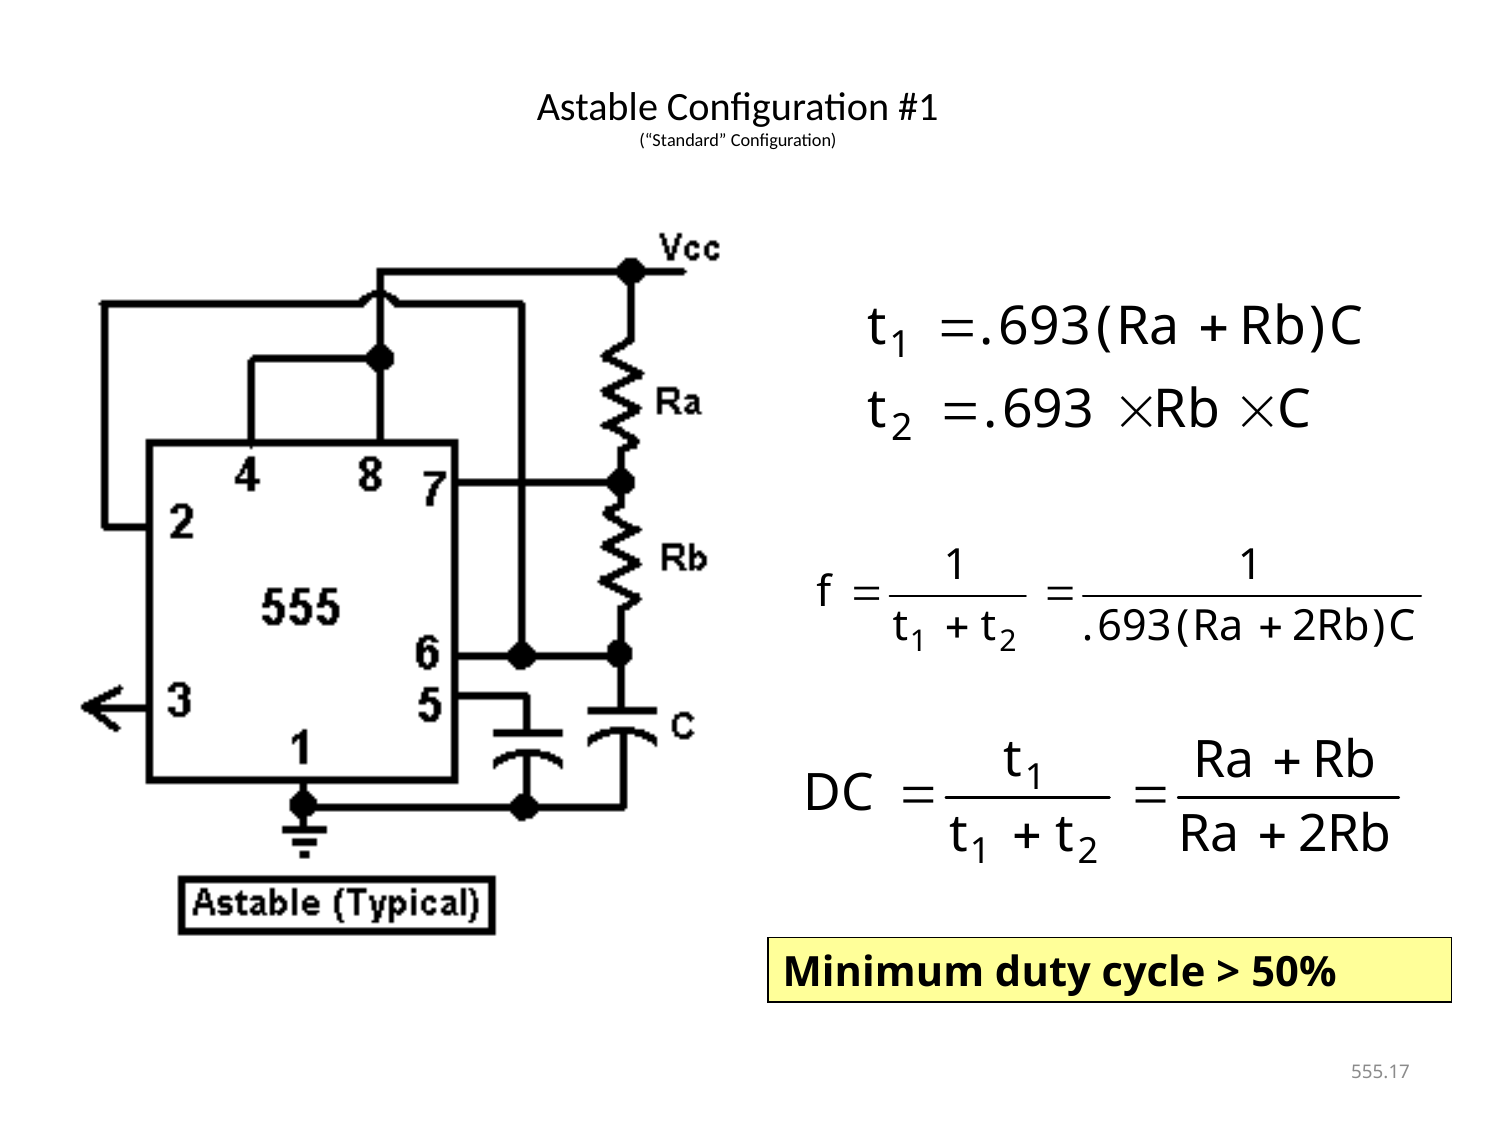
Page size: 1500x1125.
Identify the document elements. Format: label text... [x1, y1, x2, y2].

title Astable Configuration #1 (“Standard” Configuration) [25, 71, 1451, 159]
text_box Minimum duty cycle > 50% [767, 937, 1452, 1003]
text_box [797, 722, 1415, 878]
slide_number 555.17 [1074, 1042, 1425, 1103]
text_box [808, 533, 1430, 663]
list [62, 224, 772, 988]
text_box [858, 288, 1379, 455]
